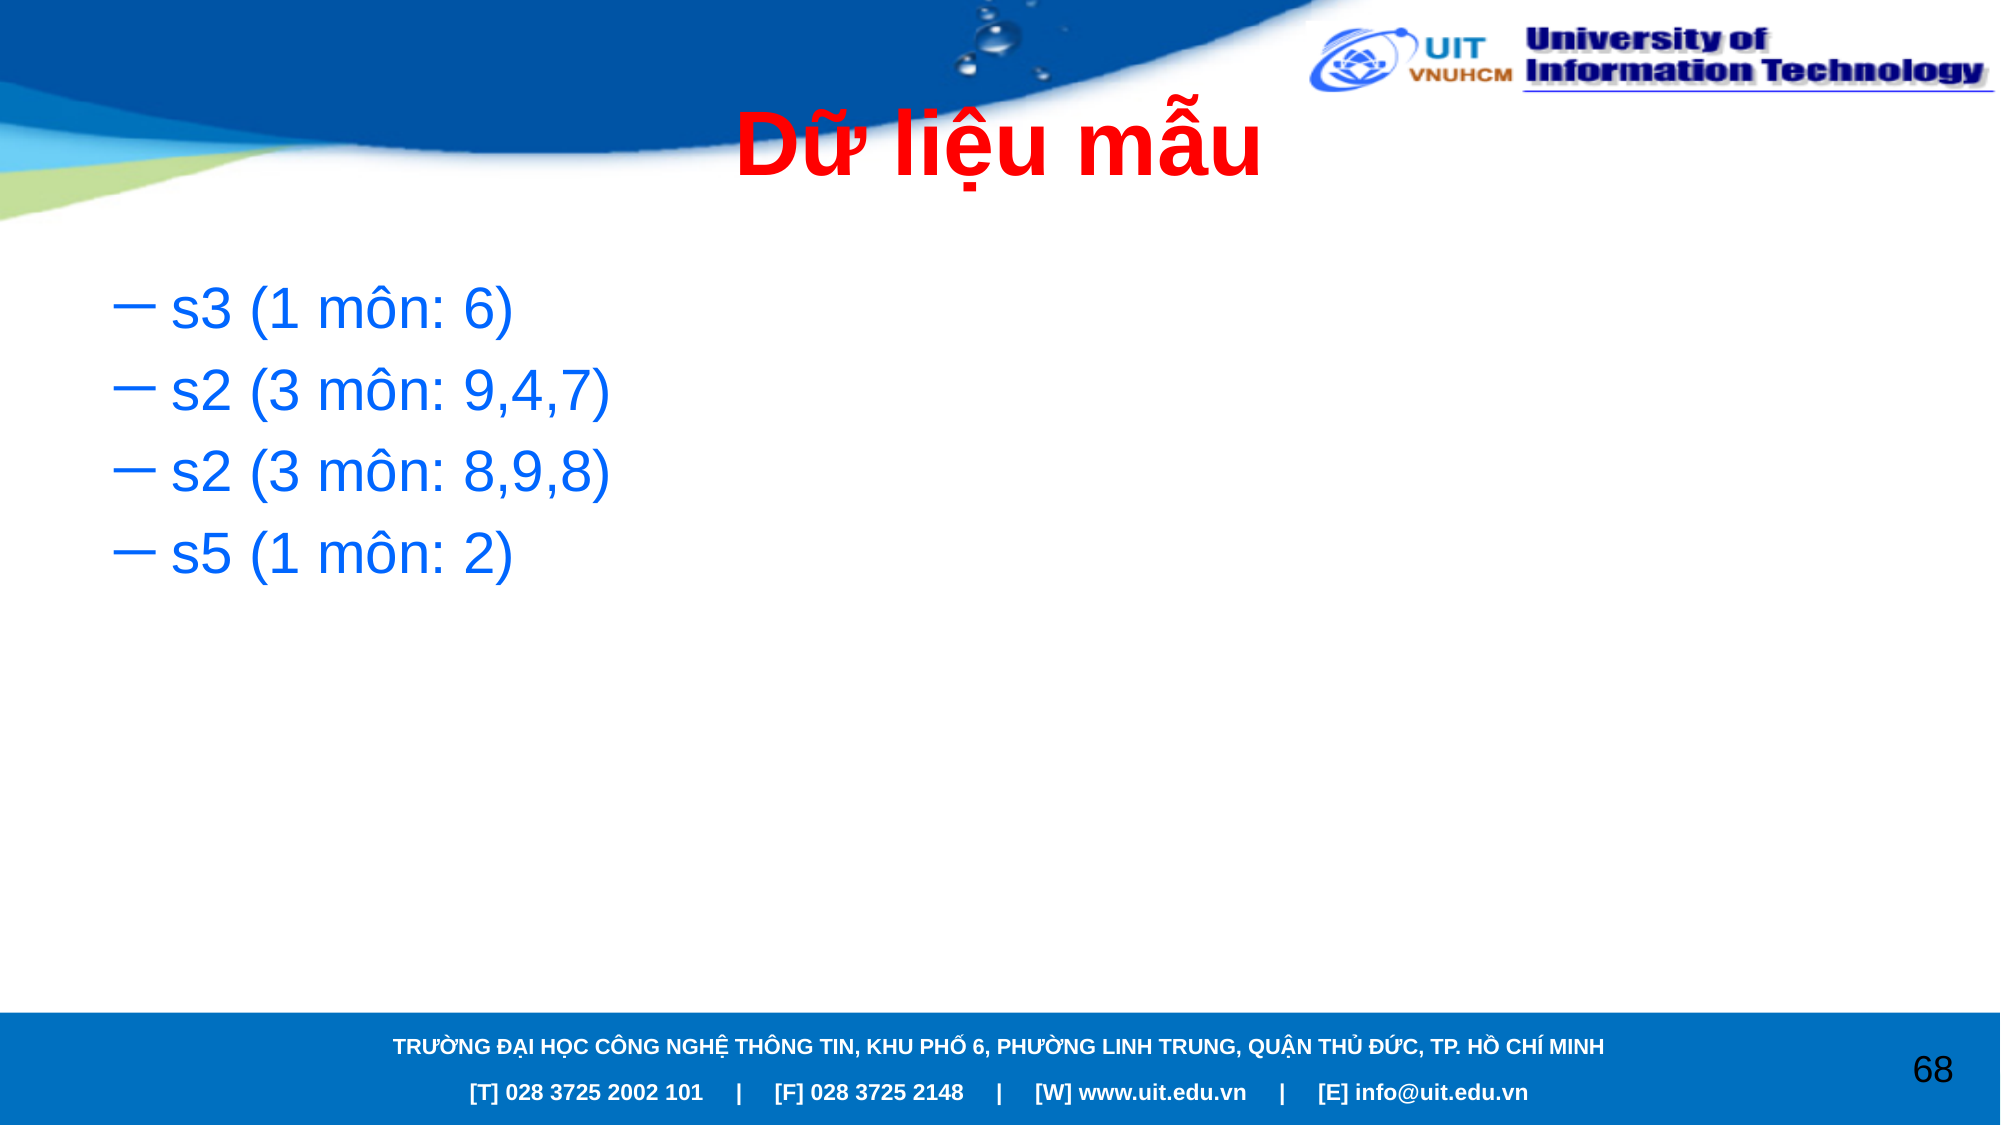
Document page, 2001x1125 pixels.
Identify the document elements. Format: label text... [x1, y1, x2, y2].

list s3 (1 môn: 6) s2 (3 môn: 9,4,7) s2 (3 môn: 8,9,8) s5 (1 môn: 2) [99, 262, 1900, 1005]
picture [0, 0, 2001, 1125]
title Dữ liệu mẫu [99, 45, 1900, 233]
